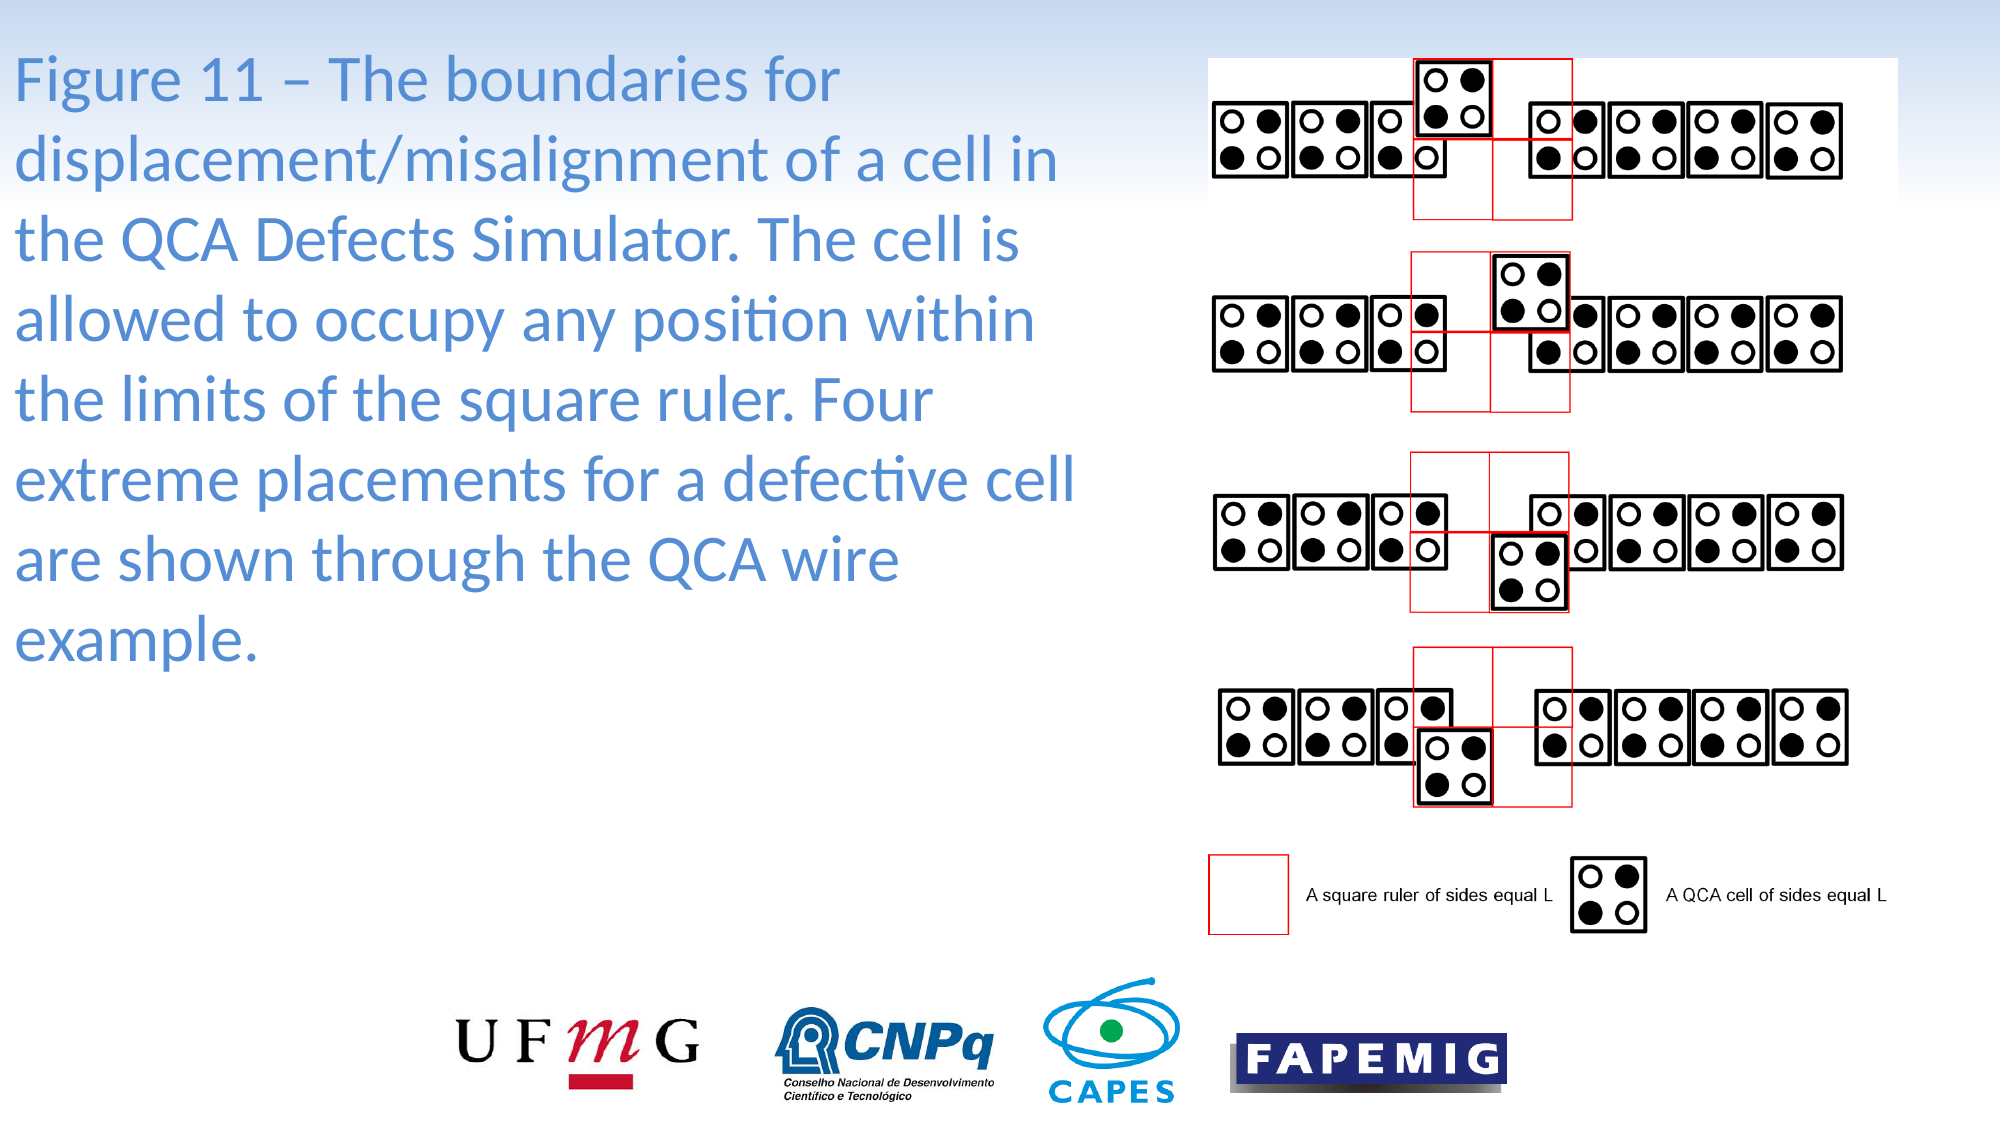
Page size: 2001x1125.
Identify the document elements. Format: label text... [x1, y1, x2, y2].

picture [1207, 58, 1898, 935]
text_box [438, 977, 1507, 1112]
text_box Figure 11 – The boundaries for displacement/misalignment of a cell in the QCA Defects Simulator. The cell is allowed to occupy any position within the limits of the square ruler. Four extreme placements for a defective cell are shown through the QCA wire example. [0, 27, 1099, 683]
